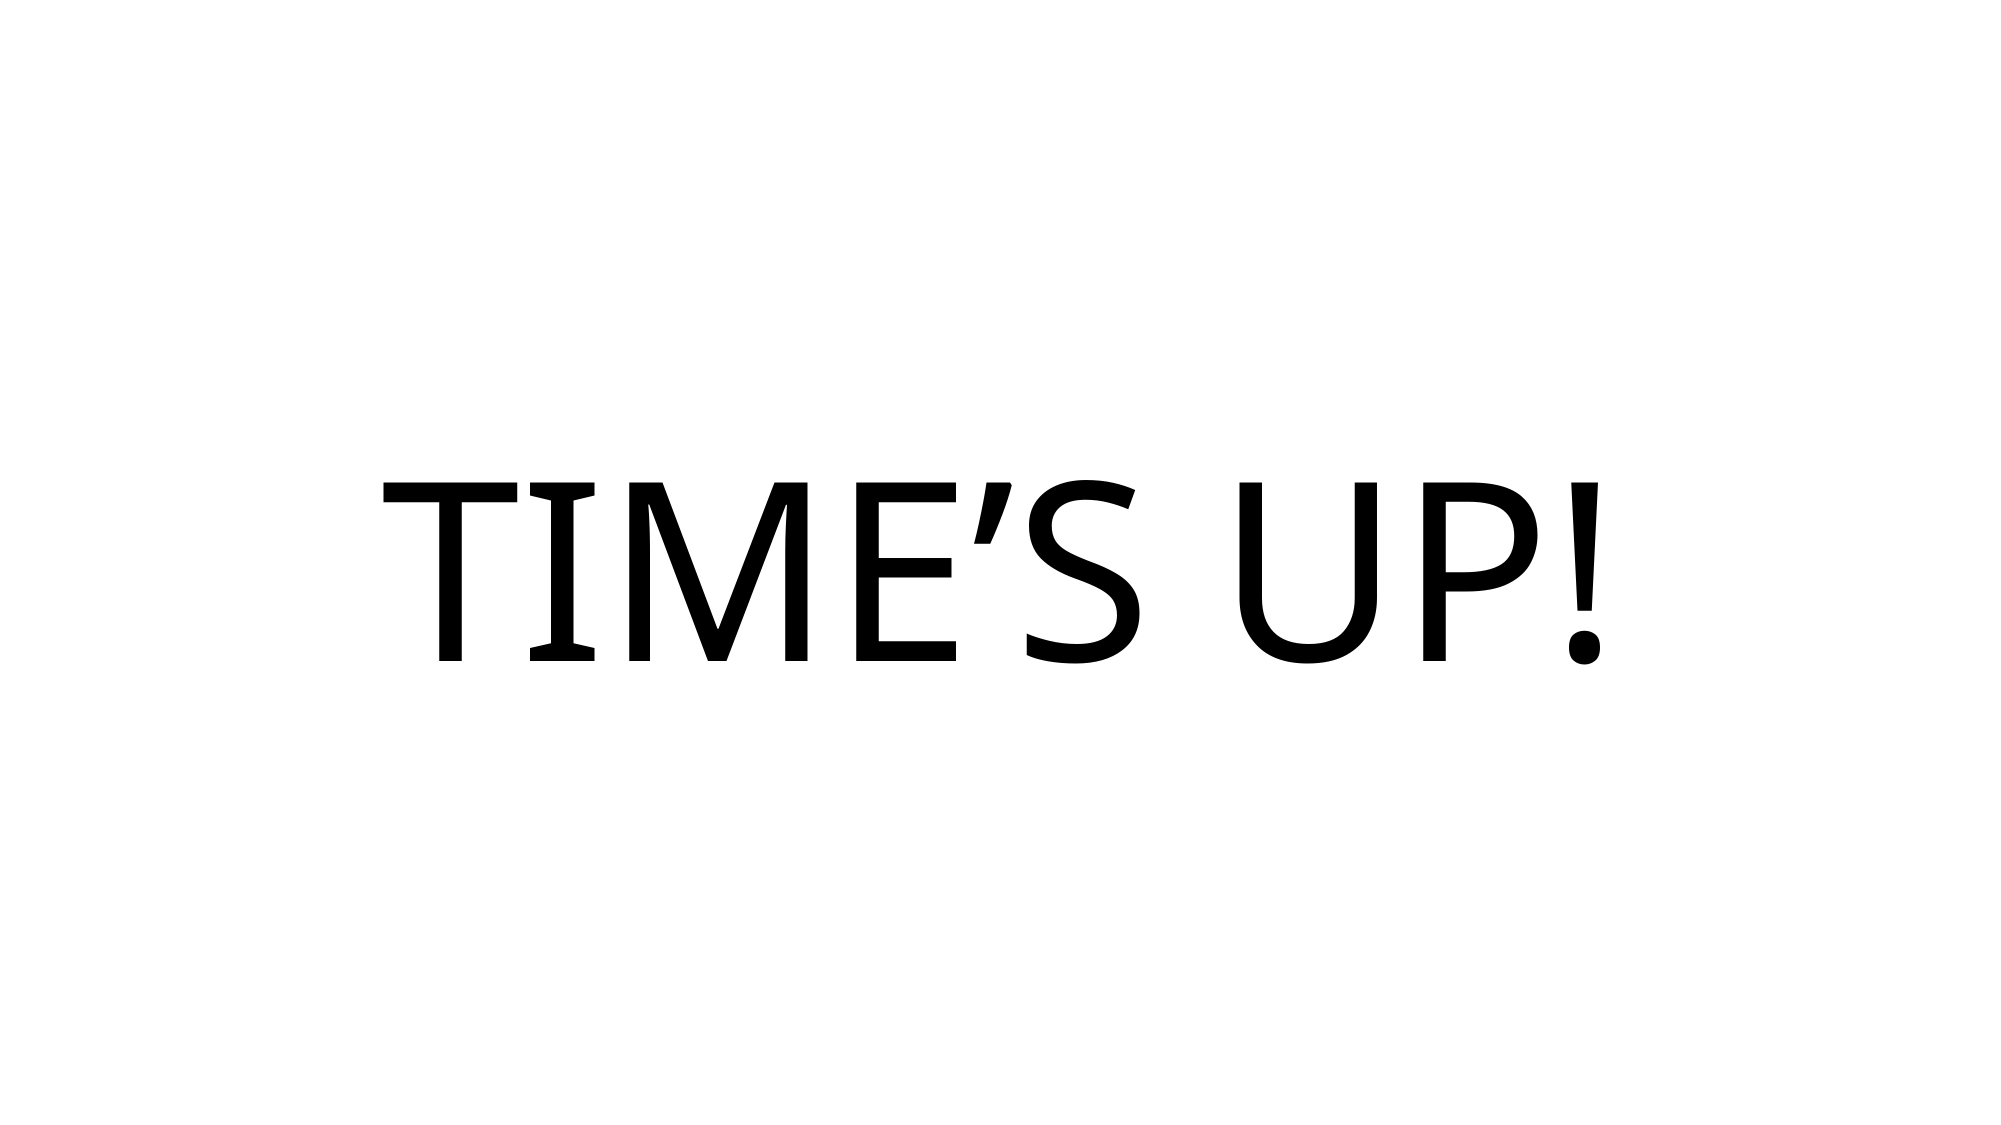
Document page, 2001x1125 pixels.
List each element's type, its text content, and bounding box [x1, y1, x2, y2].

text_box TIME’S UP! [129, 403, 1871, 719]
